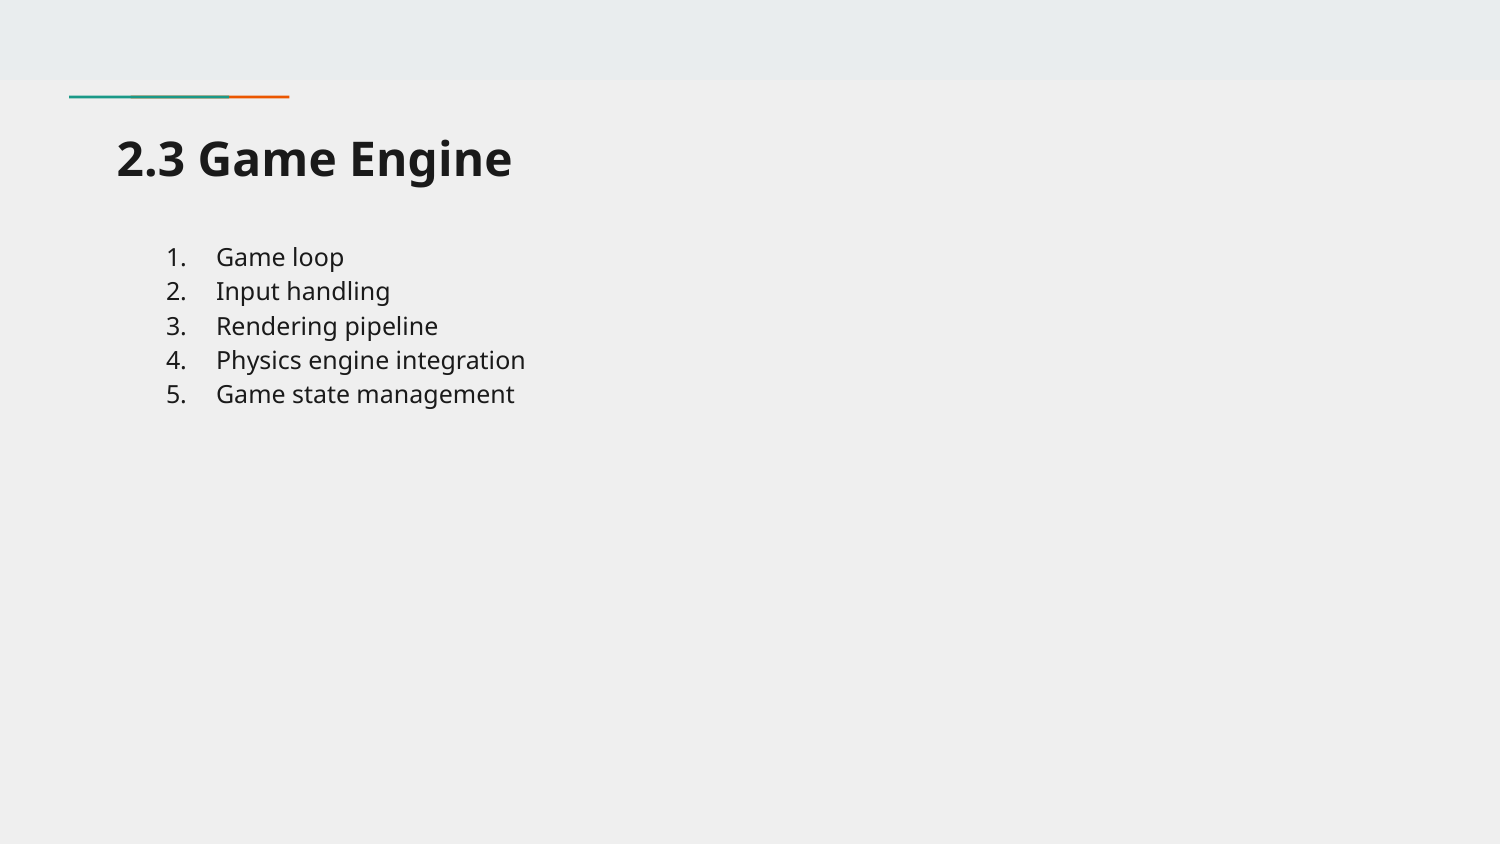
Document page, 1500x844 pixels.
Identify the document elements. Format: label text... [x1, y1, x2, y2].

title 2.3 Game Engine [101, 113, 1363, 202]
list Game loop Input handling Rendering pipeline Physics engine integration Game state management [125, 221, 1401, 799]
